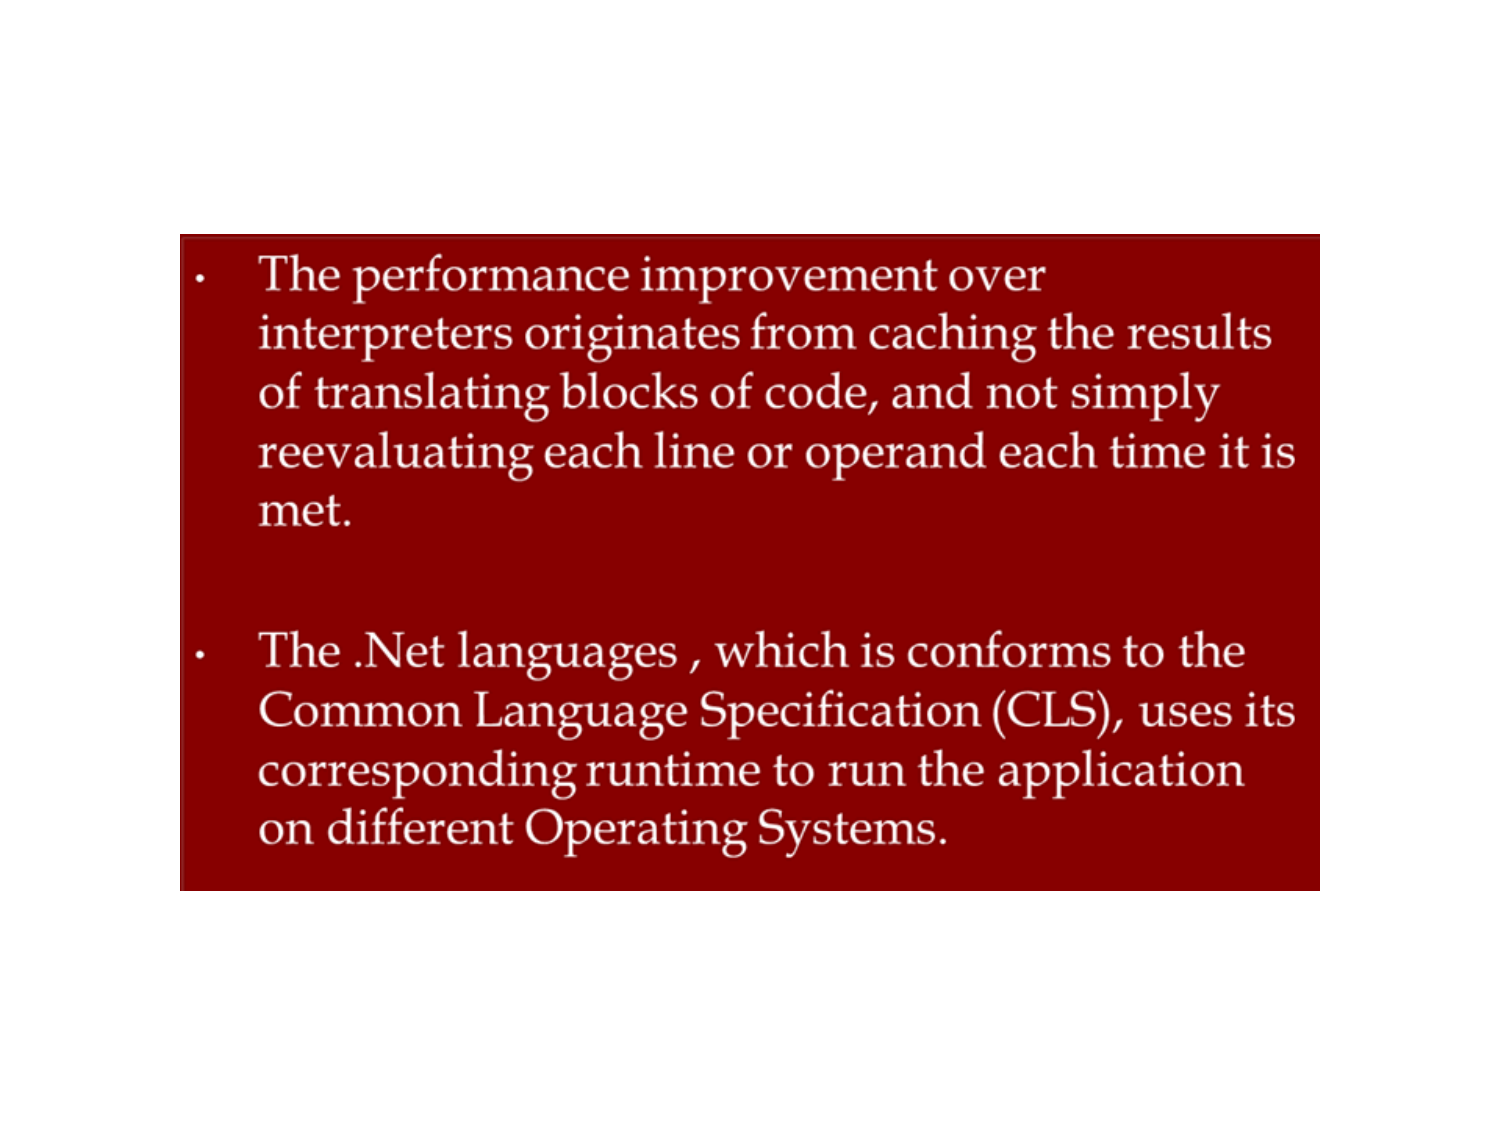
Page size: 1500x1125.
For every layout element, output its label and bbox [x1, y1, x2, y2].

picture [180, 234, 1320, 891]
